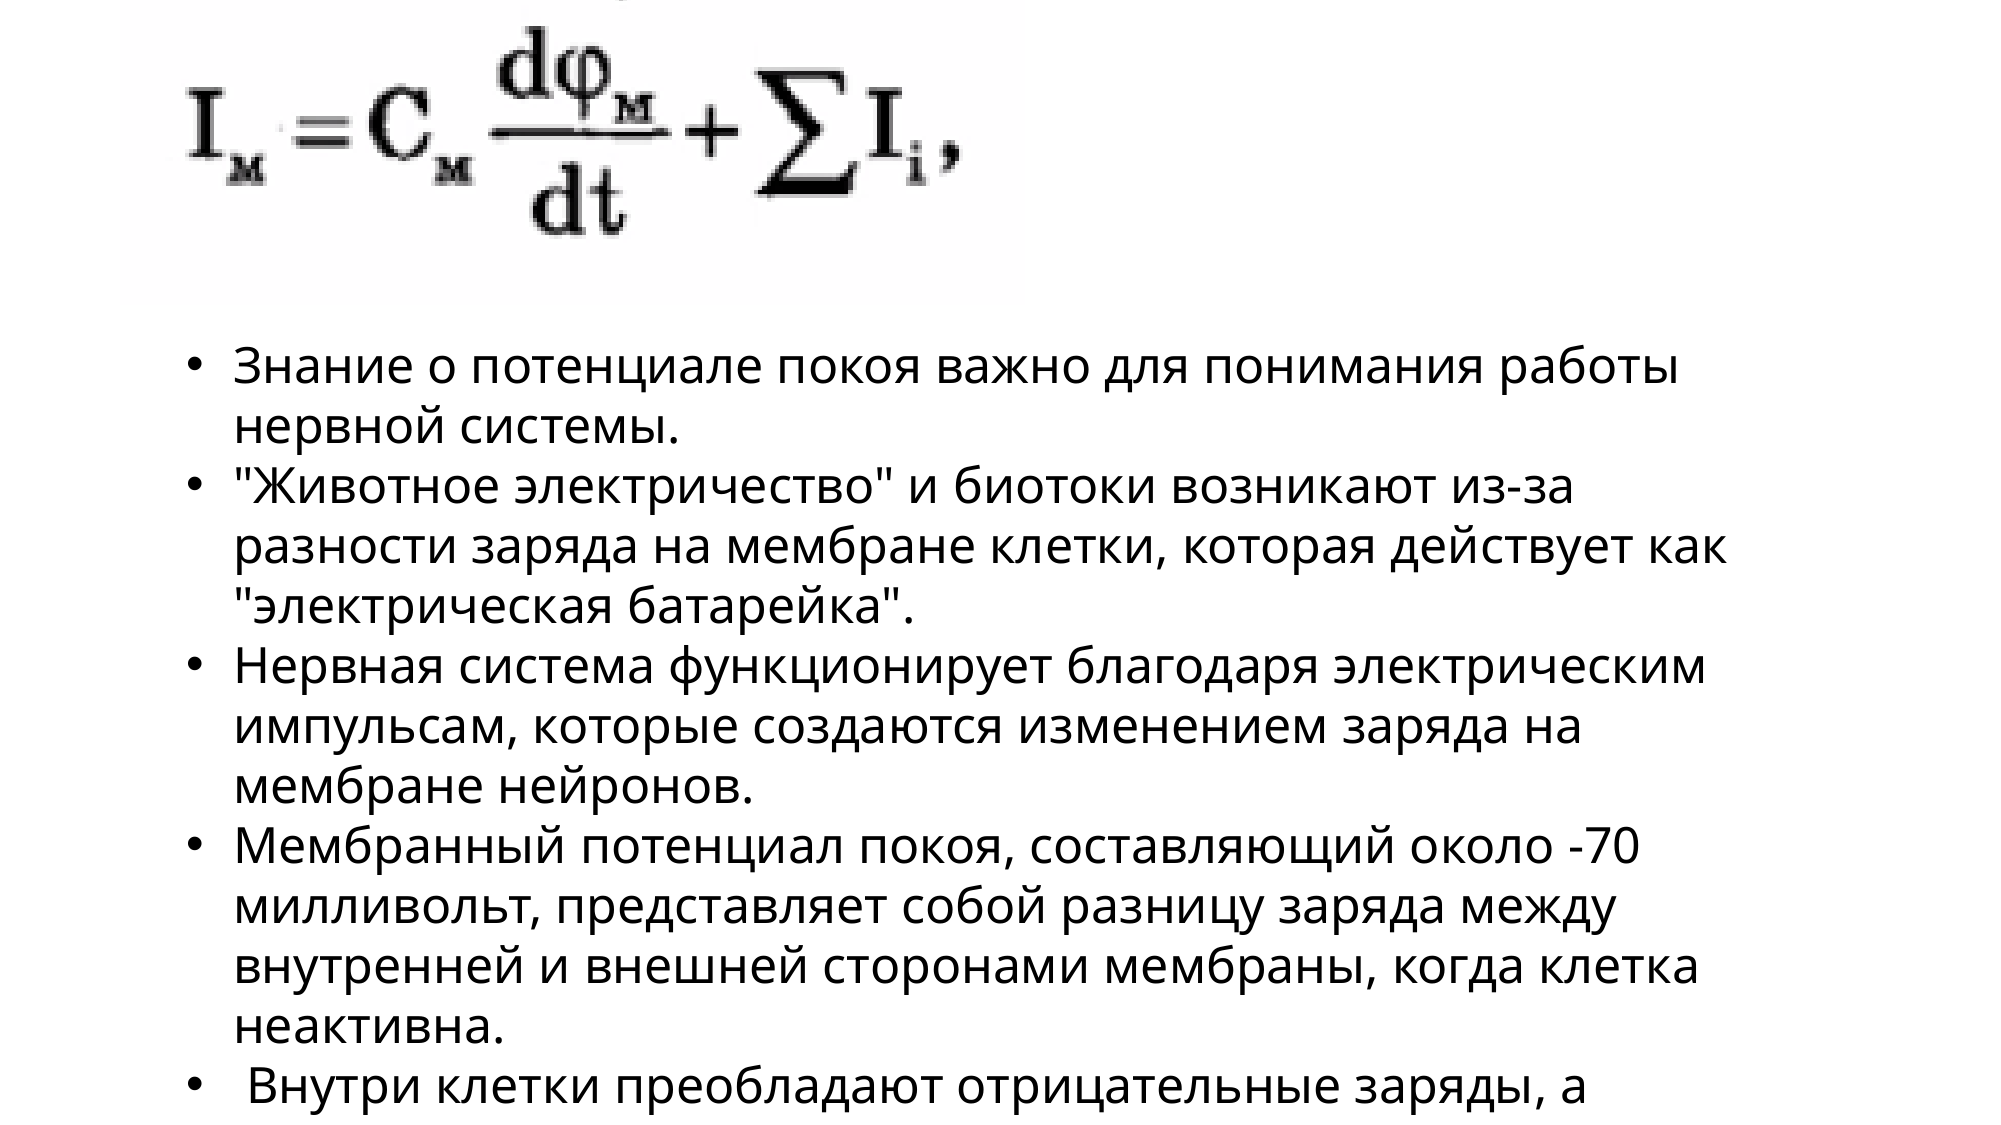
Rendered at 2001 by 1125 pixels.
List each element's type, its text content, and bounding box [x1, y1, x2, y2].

text_box Знание о потенциале покоя важно для понимания работы нервной системы. "Животное электричество" и биотоки возникают из-за разности заряда на мембране клетки, которая действует как "электрическая батарейка". Нервная система функционирует благодаря электрическим импульсам, которые создаются изменением заряда на мембране нейронов. Мембранный потенциал покоя, составляющий около -70 милливольт, представляет собой разницу заряда между внутренней и внешней сторонами мембраны, когда клетка неактивна. Внутри клетки преобладают отрицательные заряды, а снаружи — положительные. [171, 325, 1754, 1125]
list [120, 0, 1025, 305]
